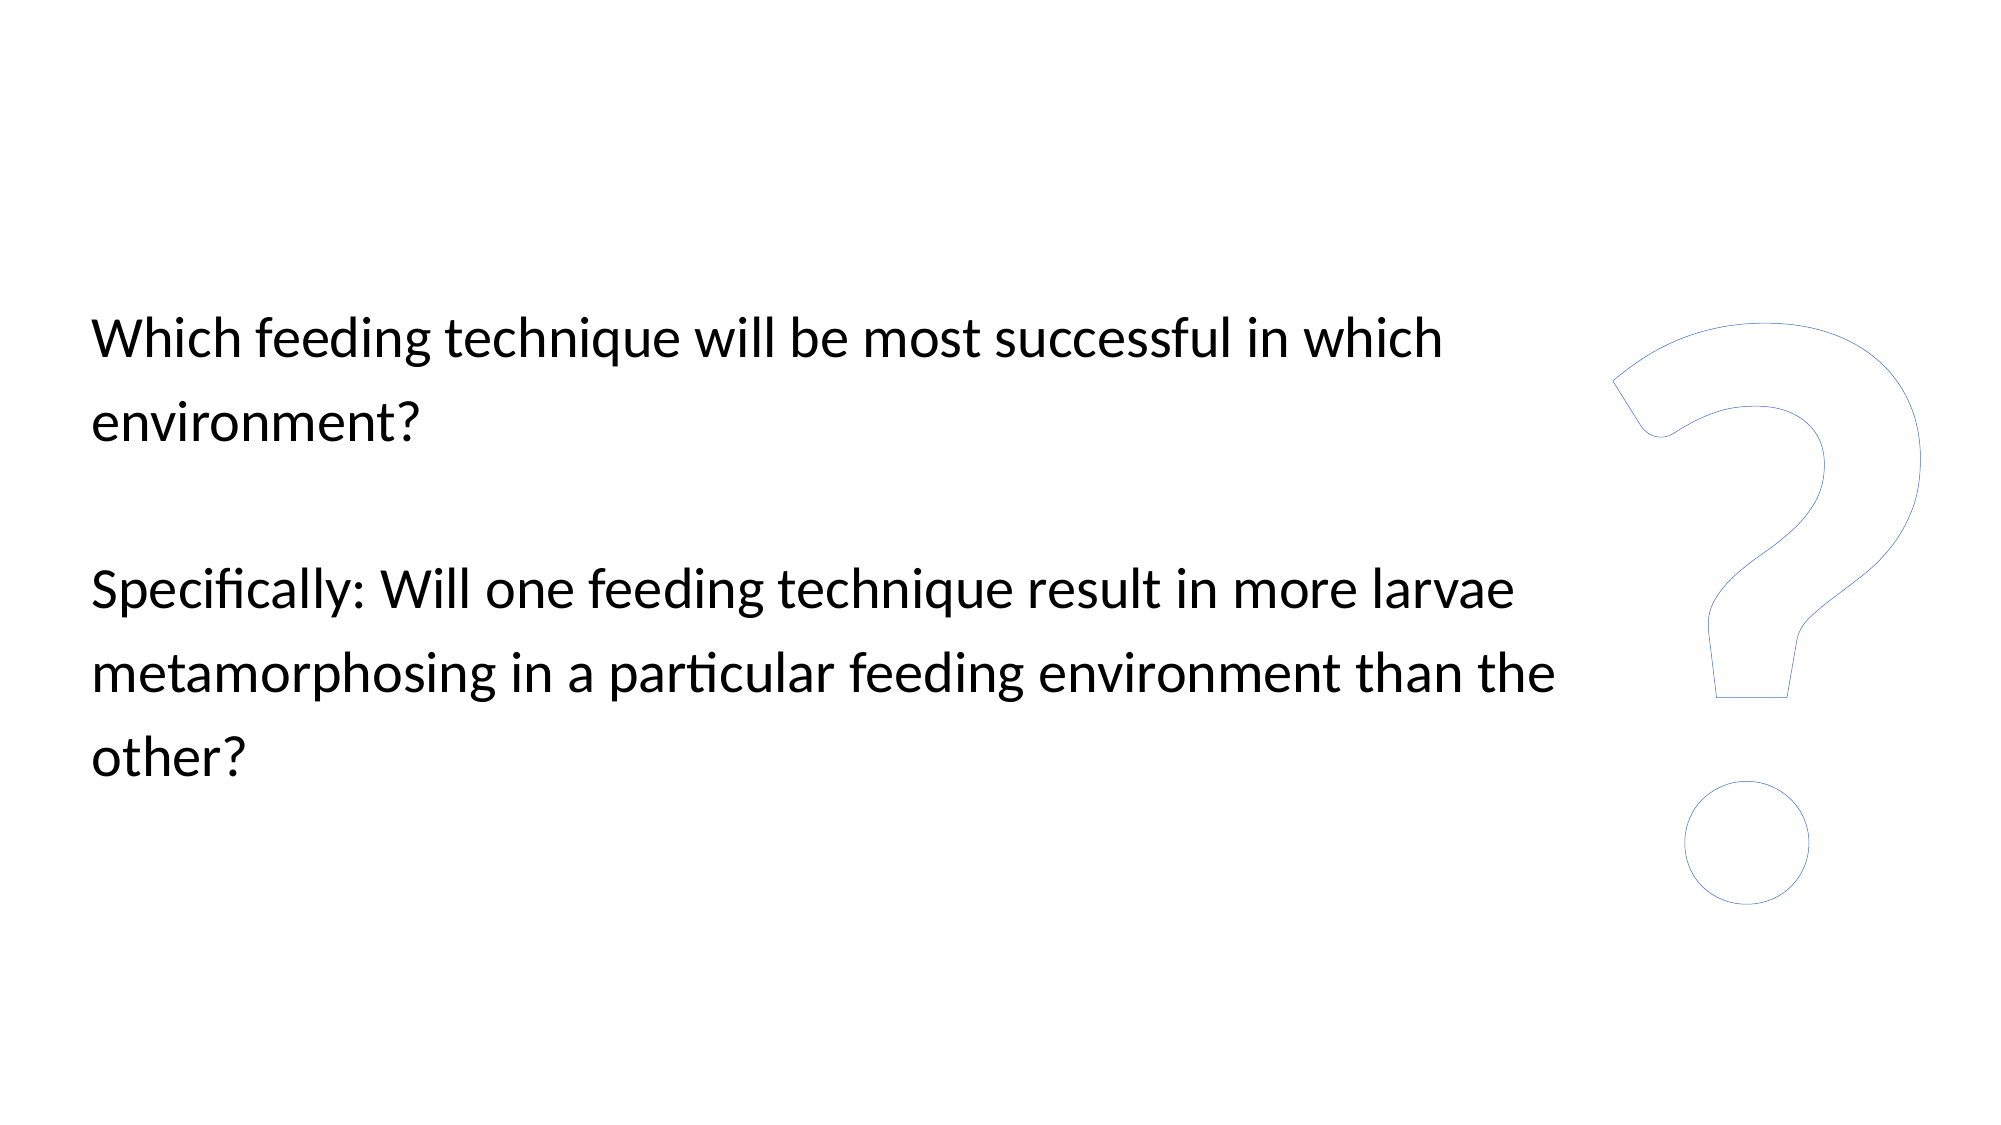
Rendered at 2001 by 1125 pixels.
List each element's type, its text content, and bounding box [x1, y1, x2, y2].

text_box ? [1557, 57, 1974, 1073]
list Which feeding technique will be most successful in which environment? Specifically: Will one feeding technique result in more larvae metamorphosing in a particular feeding environment than the other? [76, 299, 1802, 1014]
